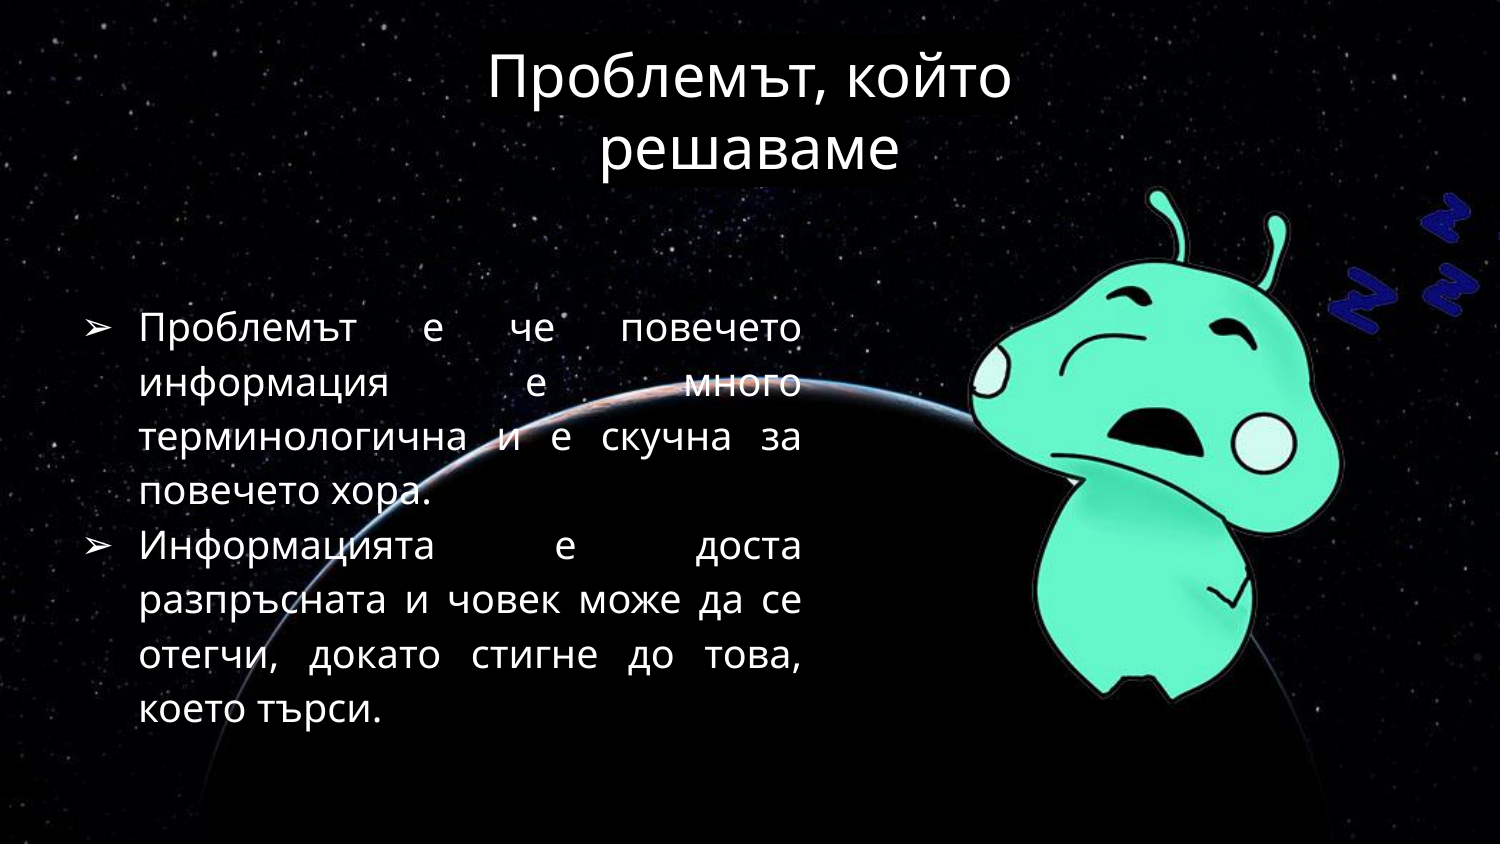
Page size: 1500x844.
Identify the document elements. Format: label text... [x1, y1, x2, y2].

list Проблемът е че повечето информация е много терминологична и е скучна за повечето хора. Информацията е доста разпръсната и човек може да се отегчи, докато стигне до това, което търси. [0, 279, 819, 802]
title Проблемът, който решаваме [372, 72, 1128, 197]
picture [0, 0, 1500, 844]
